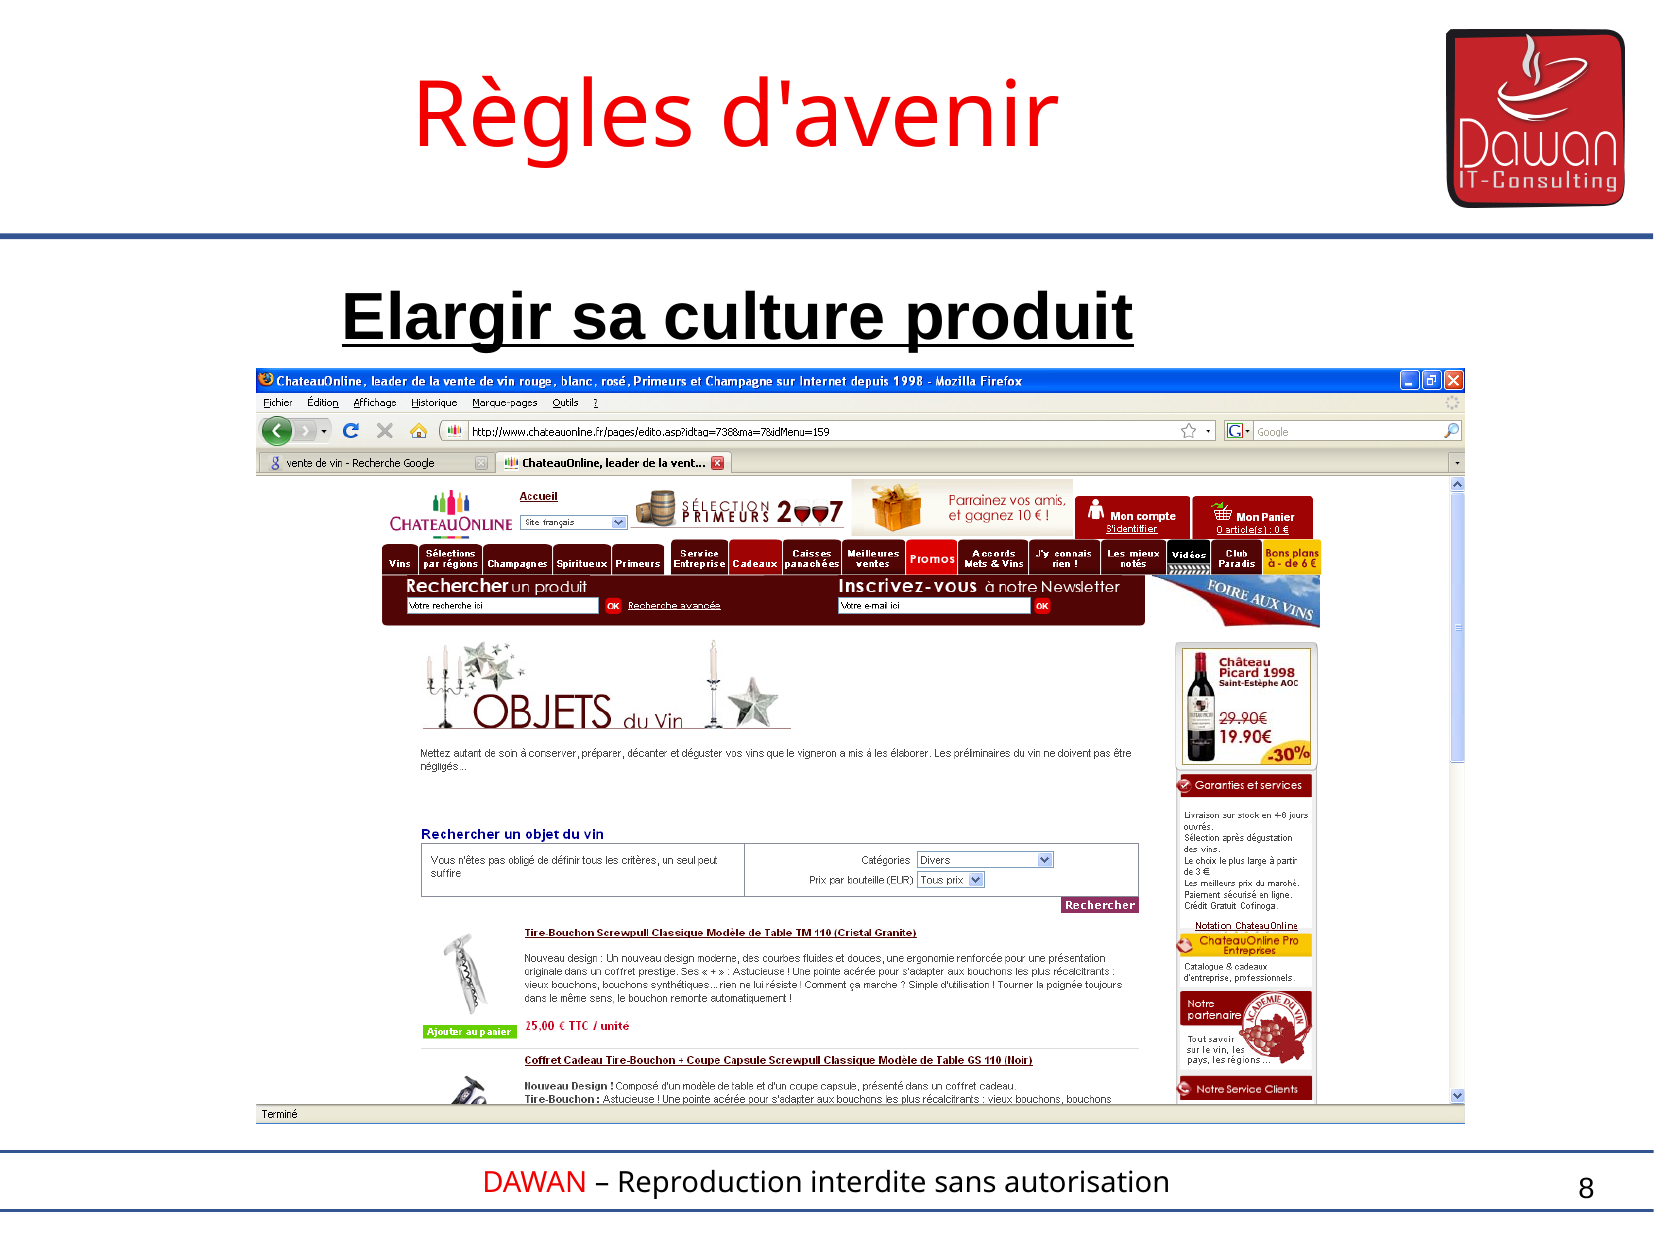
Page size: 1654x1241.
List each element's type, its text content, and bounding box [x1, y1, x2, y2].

slide_number 8 [1535, 1169, 1595, 1233]
picture [1446, 29, 1625, 208]
text_box Elargir sa culture produit [326, 265, 1150, 361]
picture [256, 368, 1465, 1125]
text_box Règles d'avenir [0, 46, 1588, 173]
